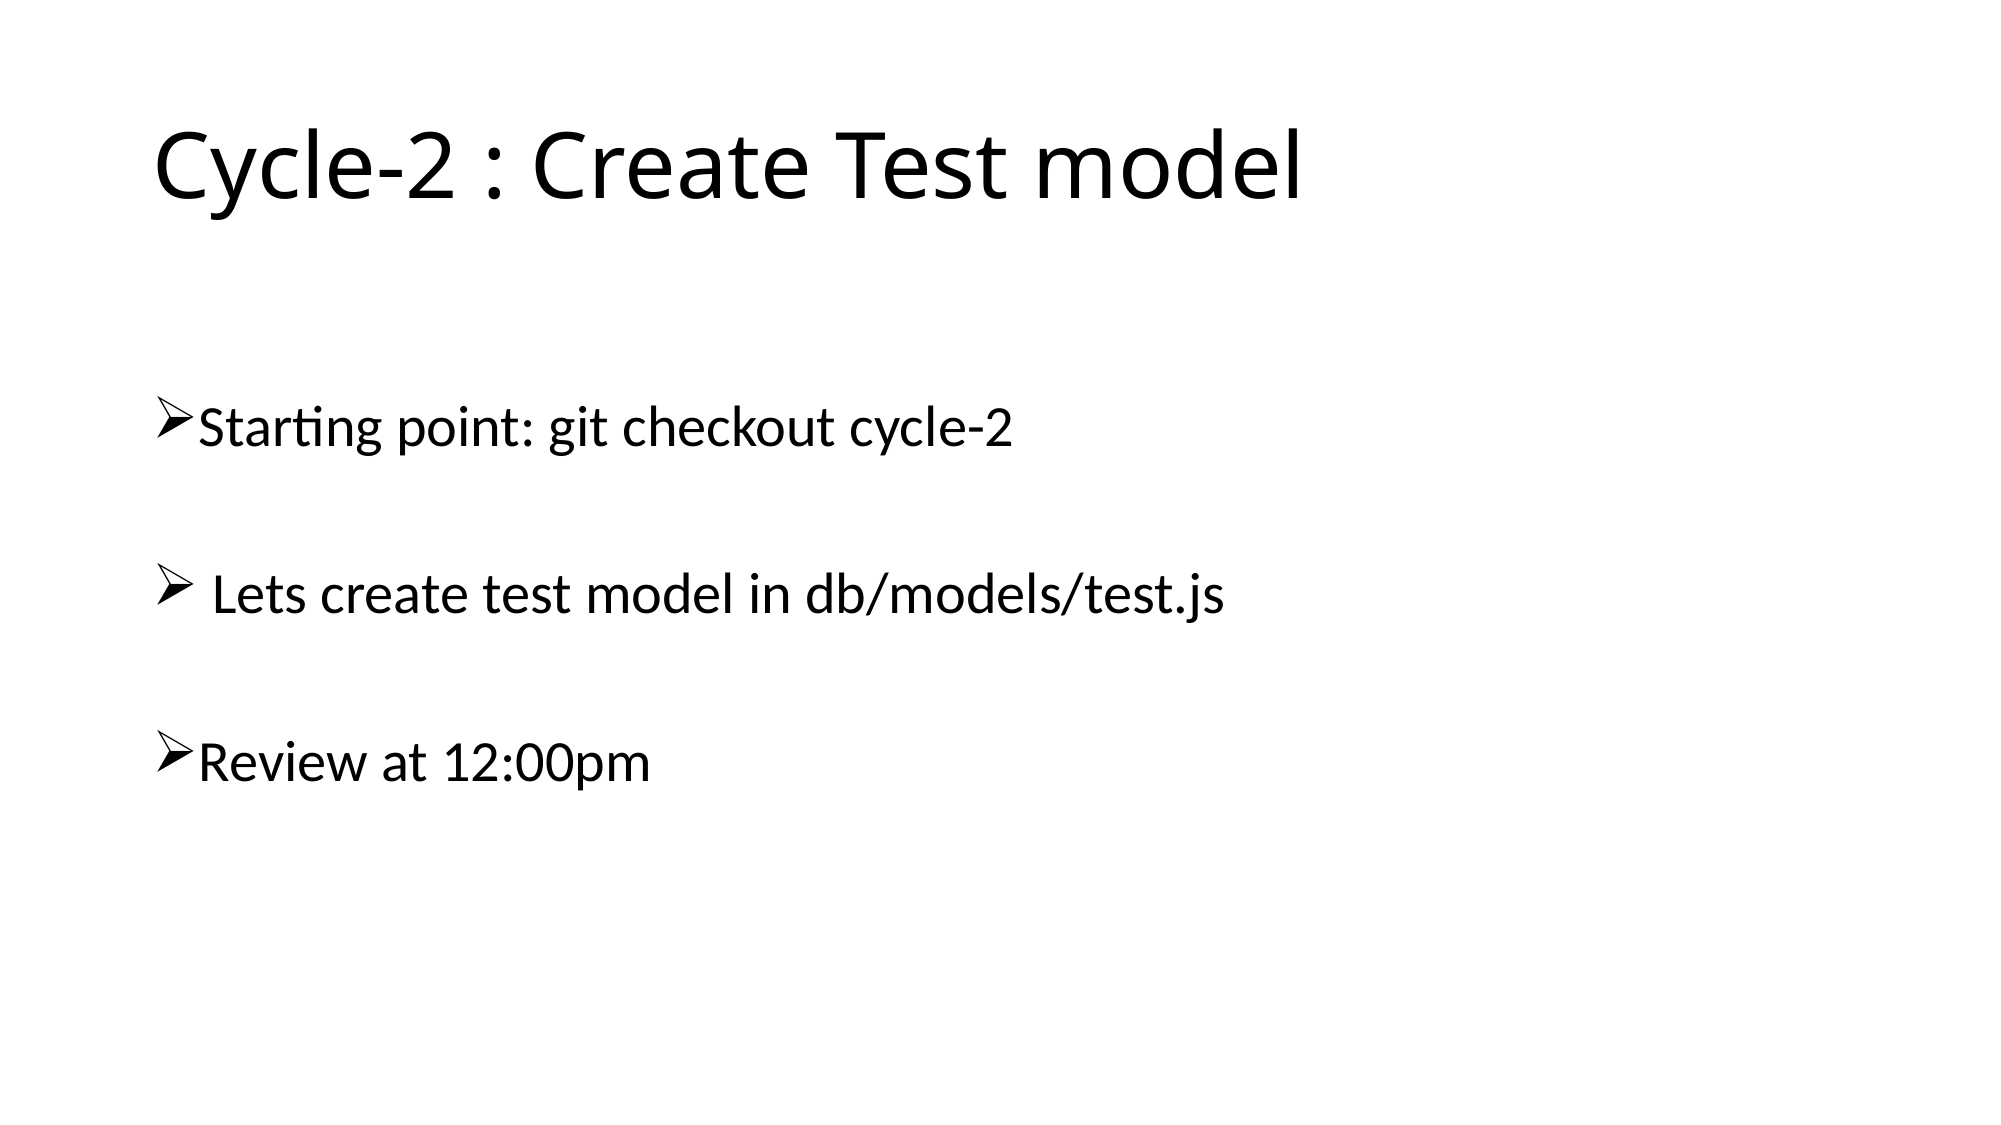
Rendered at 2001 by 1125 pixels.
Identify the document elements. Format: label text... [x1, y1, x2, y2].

list Starting point: git checkout cycle-2 Lets create test model in db/models/test.js Review at 12:00pm [137, 388, 1863, 1014]
title Cycle-2 : Create Test model [137, 59, 1863, 278]
